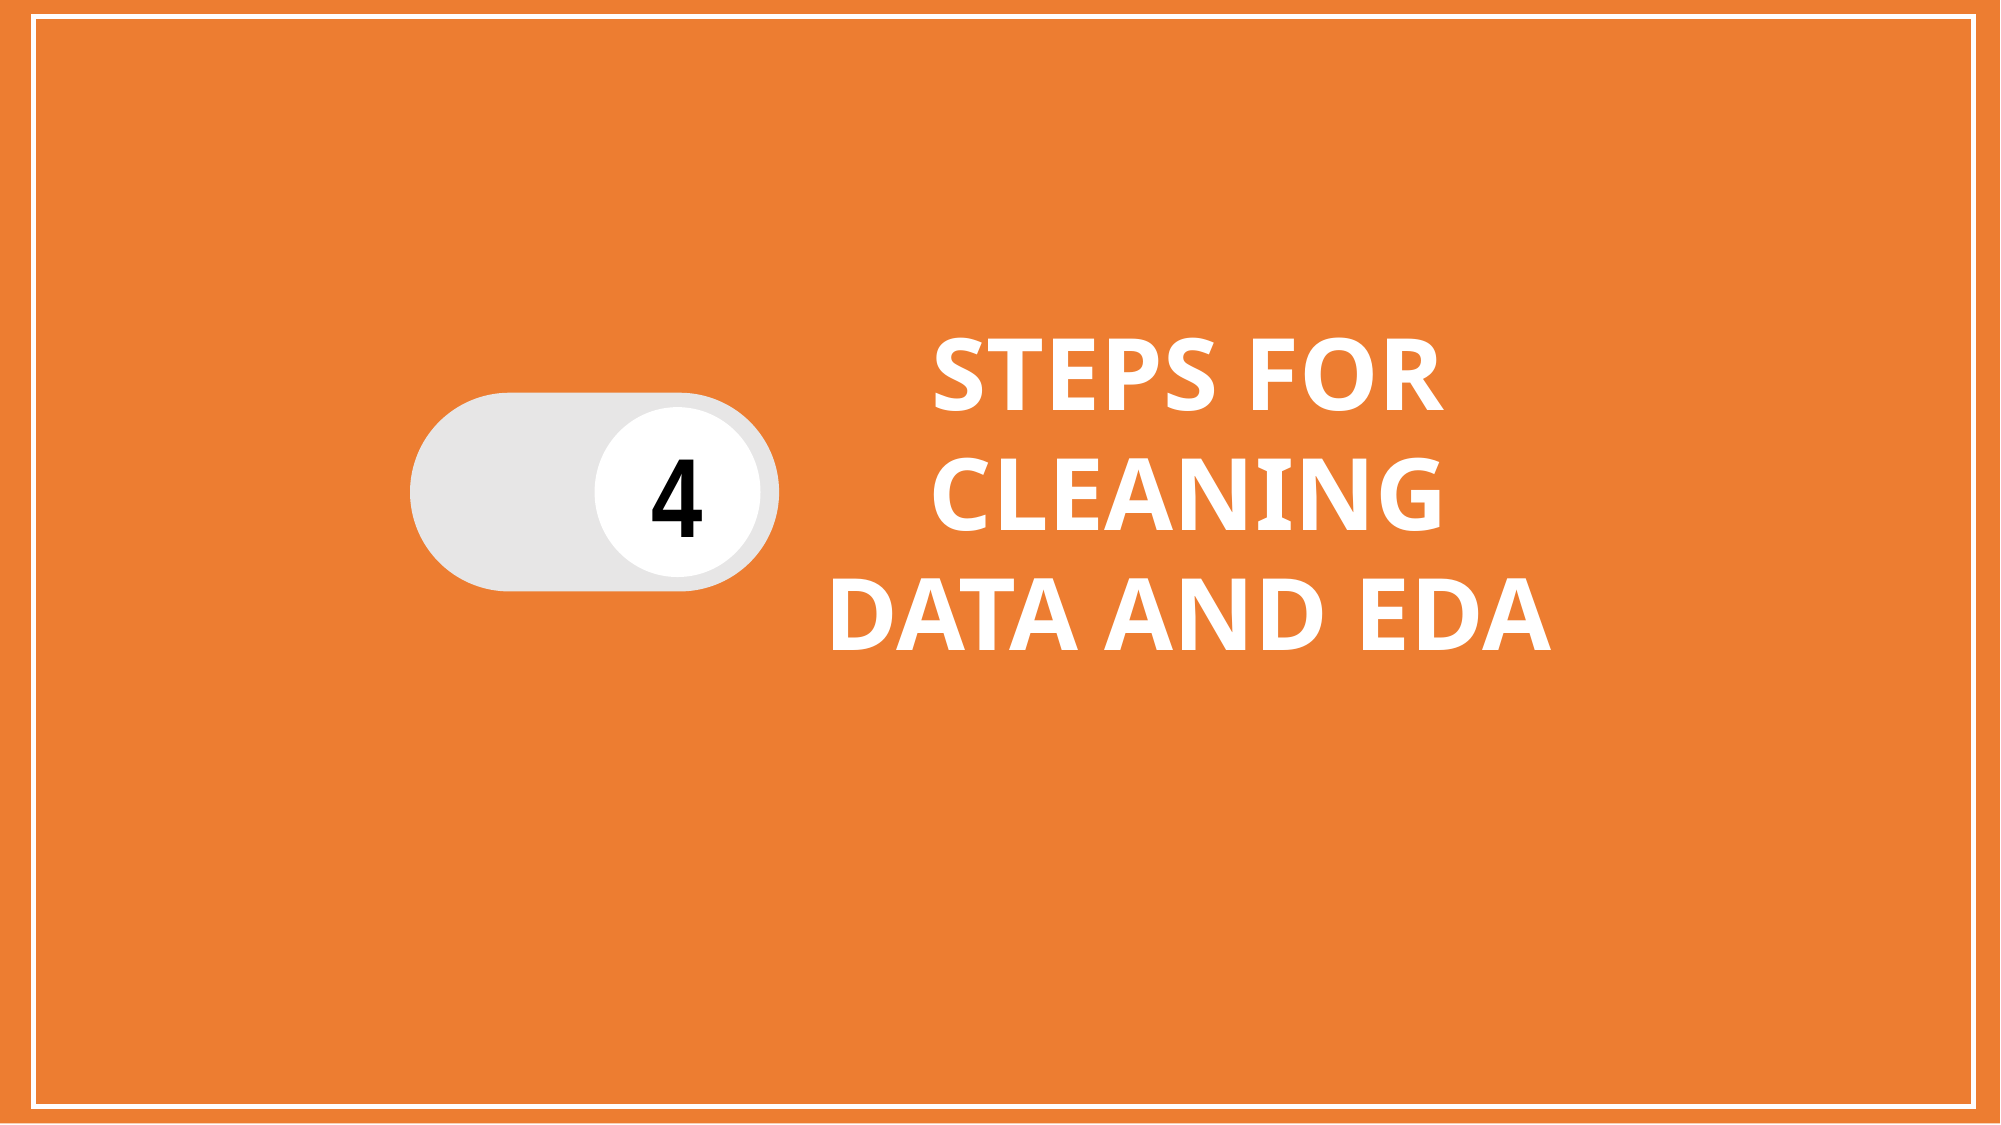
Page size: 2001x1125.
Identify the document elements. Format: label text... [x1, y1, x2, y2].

text_box [0, 0, 2000, 1124]
text_box [32, 16, 1975, 1108]
text_box STEPS FOR CLEANING DATA AND EDA [793, 302, 1583, 678]
